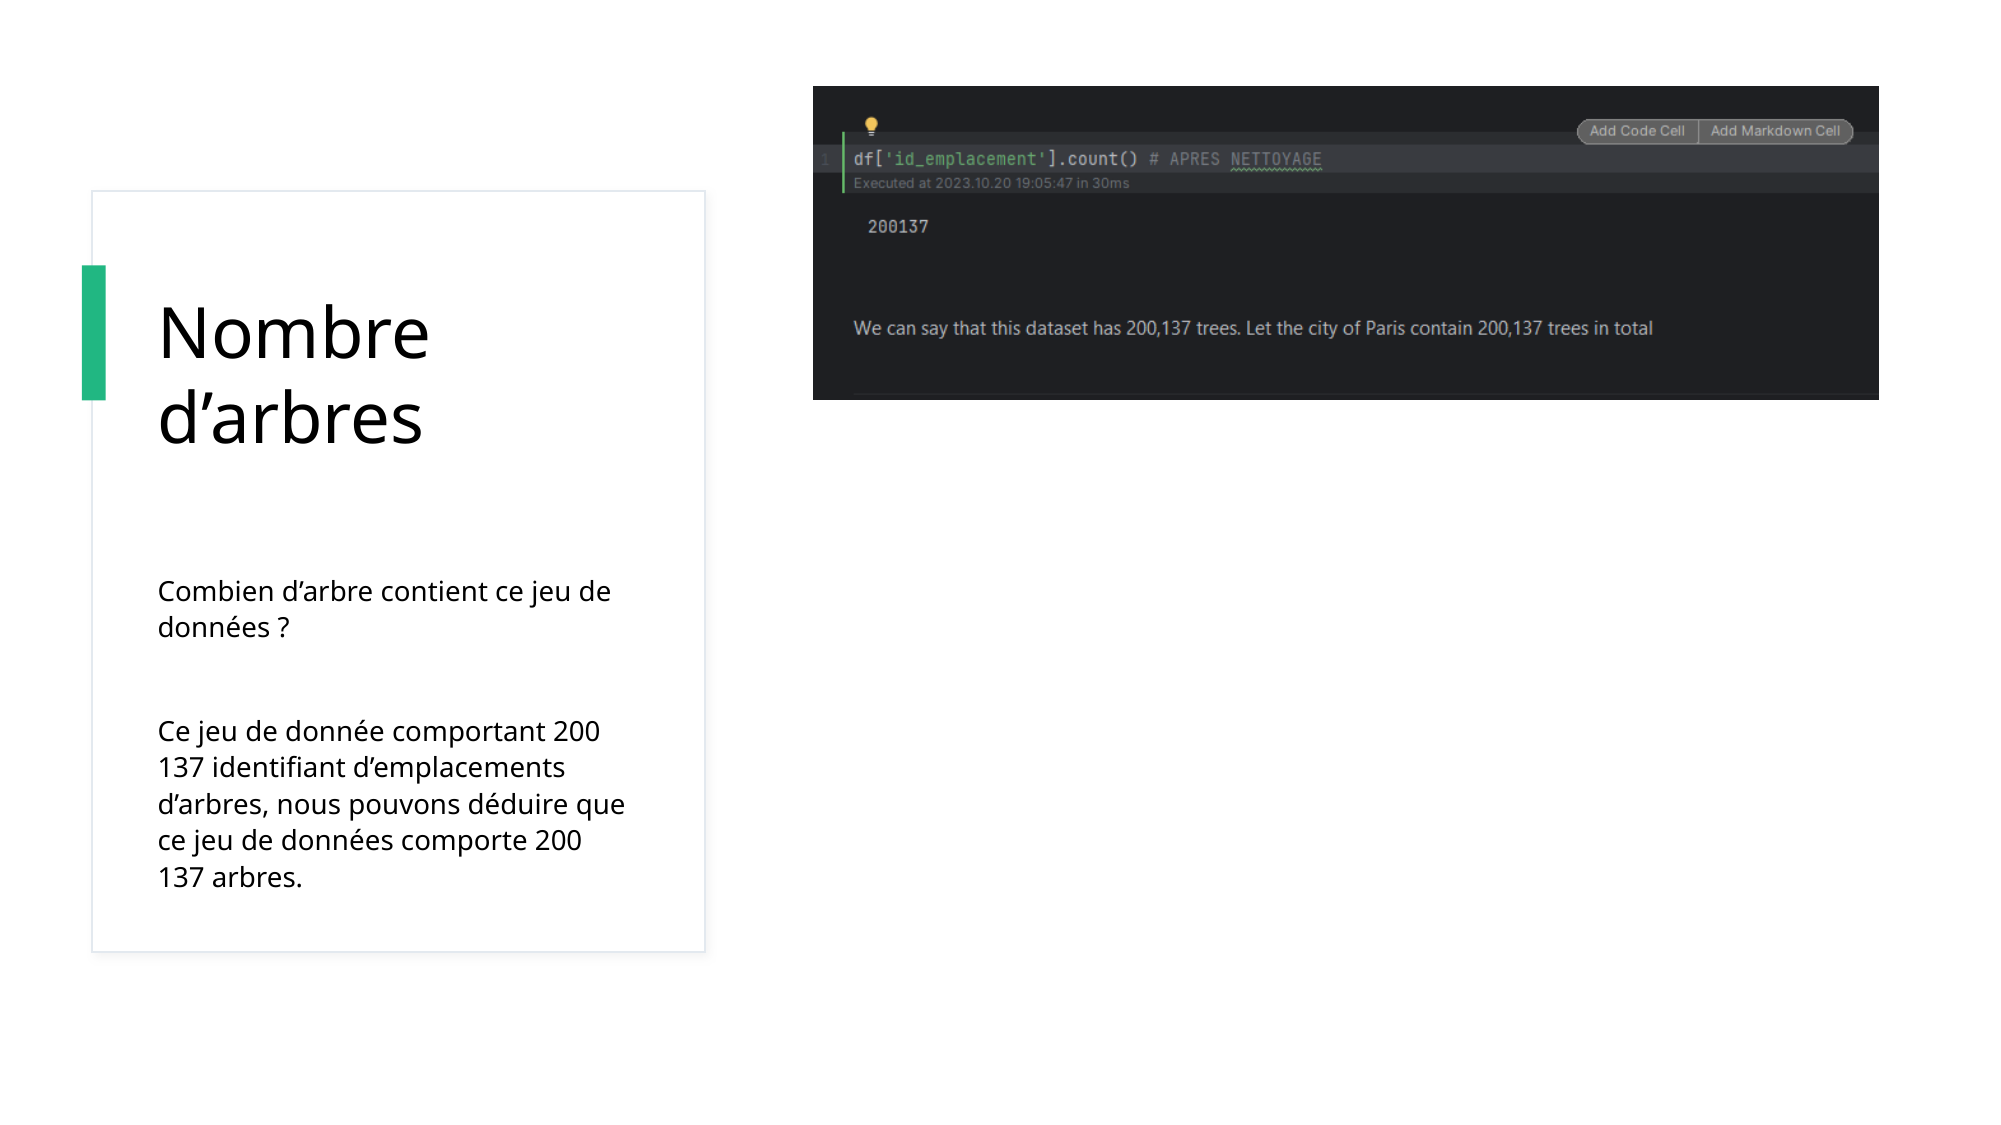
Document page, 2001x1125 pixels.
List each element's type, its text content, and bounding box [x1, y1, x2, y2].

list Combien d’arbre contient ce jeu de données ? Ce jeu de donnée comportant 200 137 identifiant d’emplacements d’arbres, nous pouvons déduire que ce jeu de données comporte 200 137 arbres. [142, 562, 651, 902]
picture [813, 86, 1879, 400]
title Nombre d’arbres [142, 280, 651, 561]
